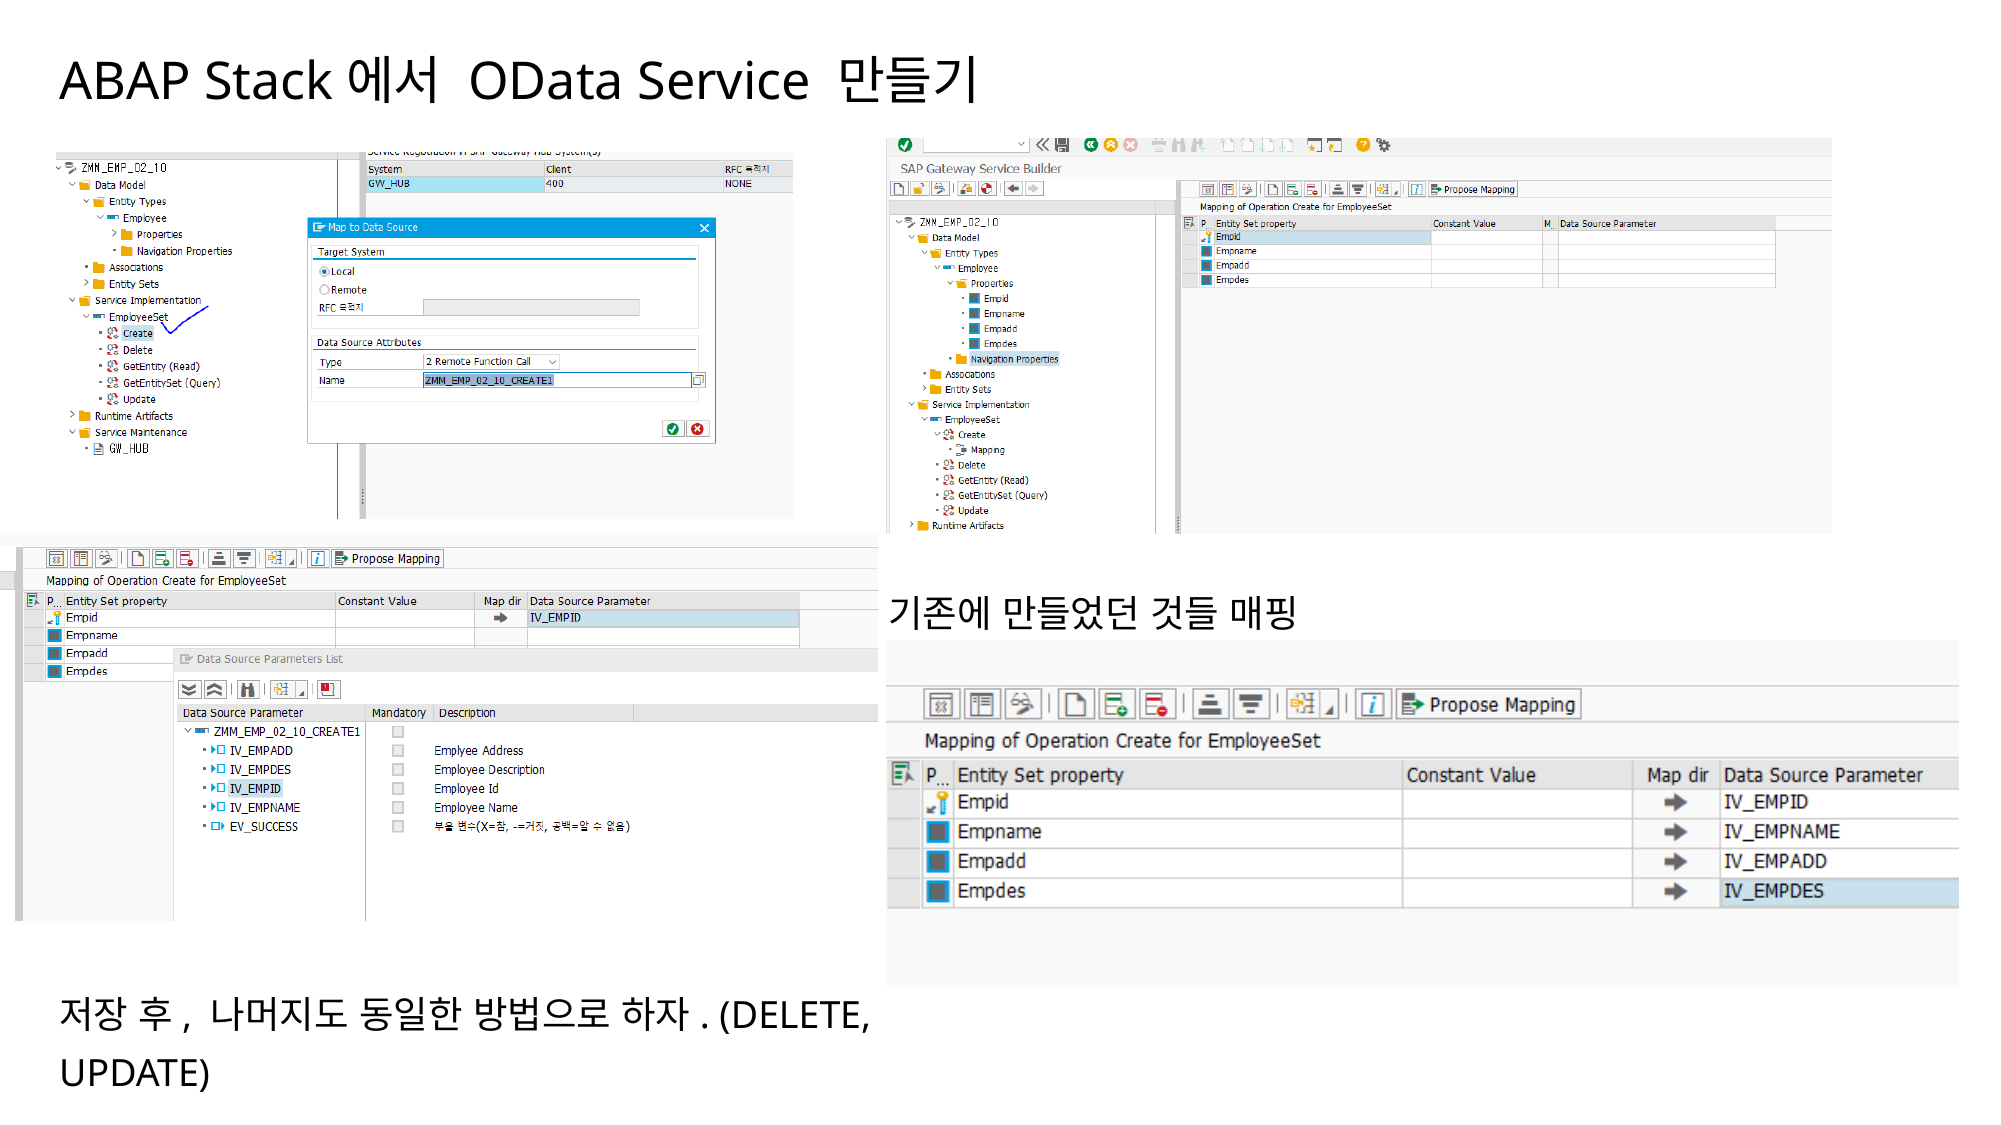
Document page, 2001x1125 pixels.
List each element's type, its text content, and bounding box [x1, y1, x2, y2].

picture [886, 640, 1959, 988]
picture [56, 152, 793, 519]
text_box 기존에 만들었던 것들 매핑 [878, 569, 1874, 643]
text_box 저장 후, 나머지도 동일한 방법으로 하자. (DELETE, UPDATE) [44, 970, 1045, 1102]
picture [886, 138, 1832, 534]
text_box ABAP Stack에서 OData Service 만들기 [44, 39, 1045, 118]
picture [0, 533, 878, 921]
